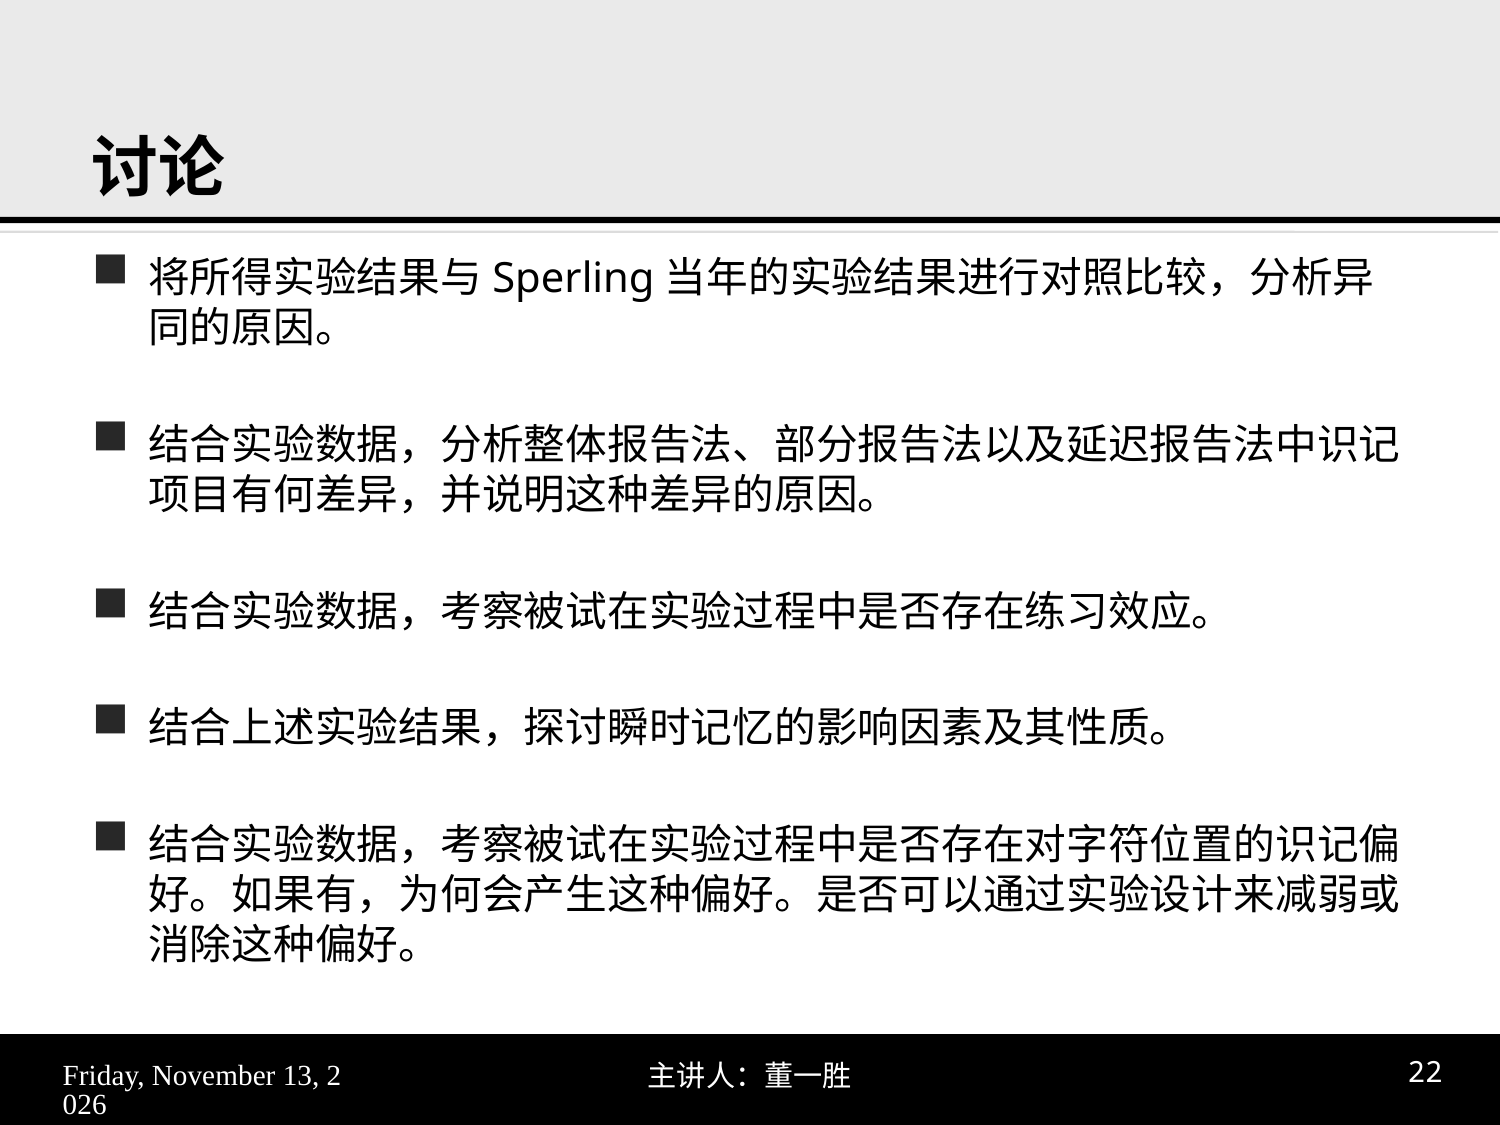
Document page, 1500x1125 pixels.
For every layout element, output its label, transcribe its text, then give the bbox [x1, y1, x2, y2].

footer 主讲人：董一胜 [512, 1037, 988, 1113]
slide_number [47, 1035, 361, 1112]
list 将所得实验结果与Sperling当年的实验结果进行对照比较，分析异同的原因。 结合实验数据，分析整体报告法、部分报告法以及延迟报告法中识记项目有何差异，并说明这种差异的原因。 结合实验数据，考察被试在实验过程中是否存在练习效应。 结合上述实验结果，探讨瞬时记忆的影响因素及其性质。 结合实验数据，考察被试在实验过程中是否存在对字符位置的识记偏好。如果有，为何会产生这种偏好。是否可以通过实验设计来减弱或消除这种偏好。 [76, 243, 1424, 965]
title 讨论 [76, 30, 1424, 213]
slide_number 22 [1145, 1035, 1459, 1112]
